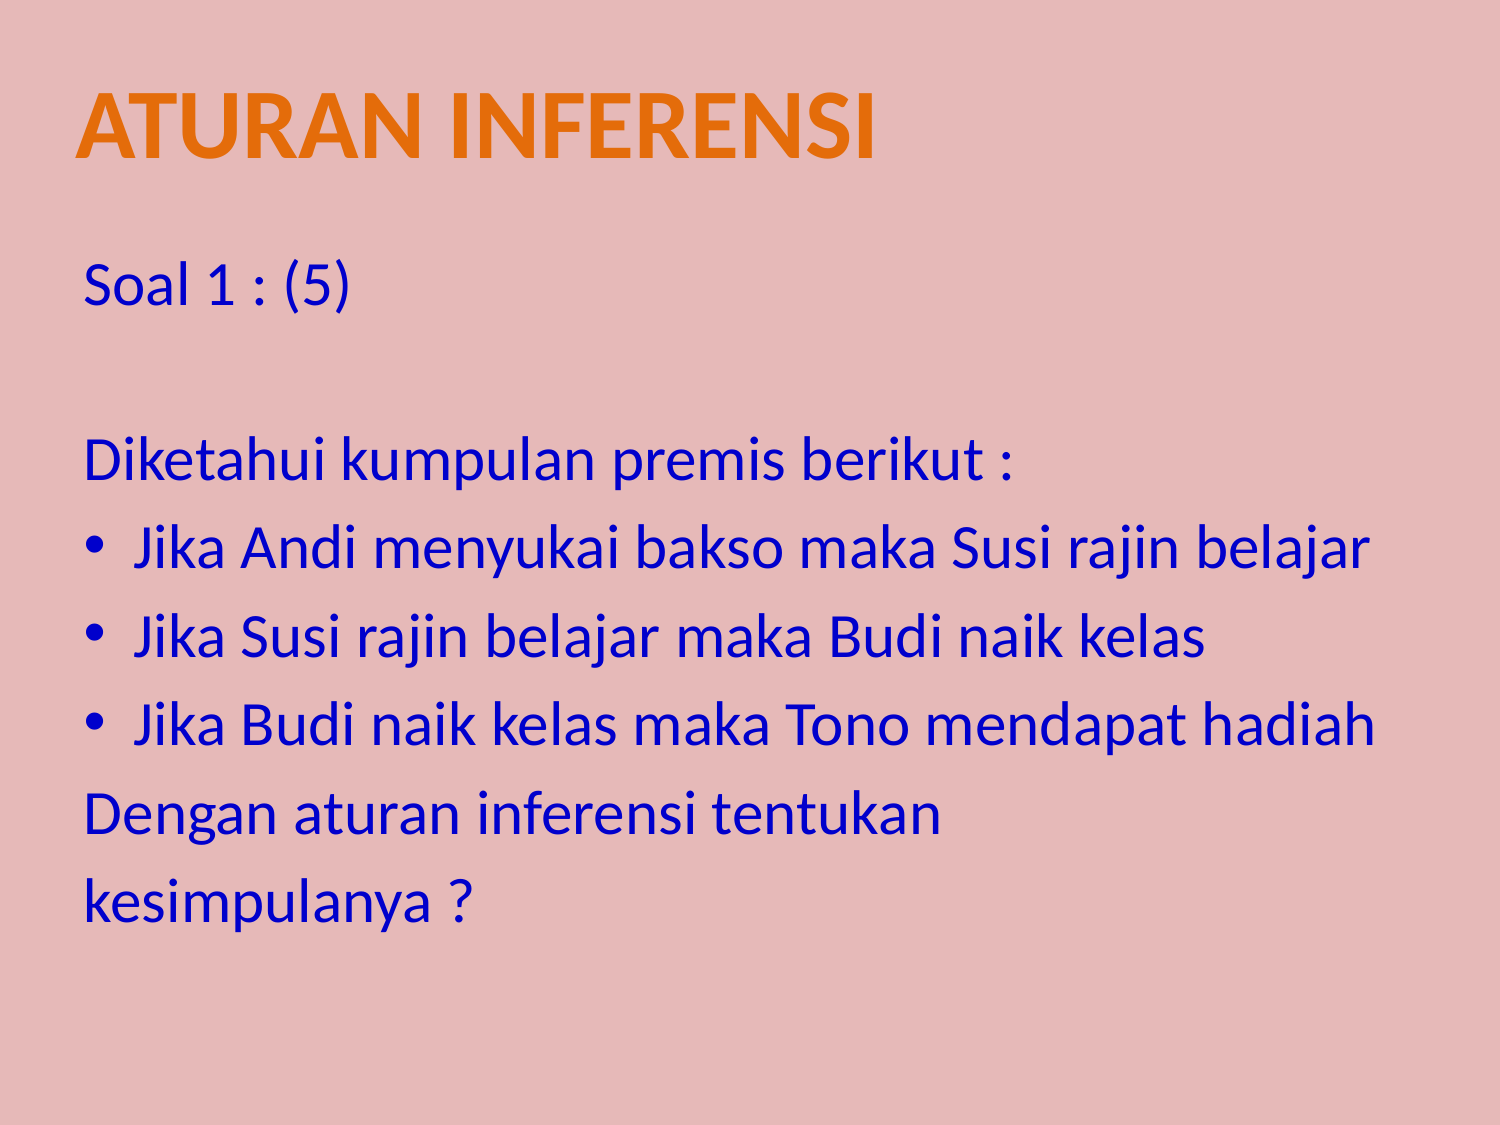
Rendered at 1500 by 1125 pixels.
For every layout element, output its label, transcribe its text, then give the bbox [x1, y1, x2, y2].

list Soal 1 : (5) Diketahui kumpulan premis berikut : Jika Andi menyukai bakso maka Susi rajin belajar Jika Susi rajin belajar maka Budi naik kelas Jika Budi naik kelas maka Tono mendapat hadiah Dengan aturan inferensi tentukan kesimpulanya ? [68, 234, 1419, 1079]
text_box Aturan inferensi [60, 51, 895, 187]
